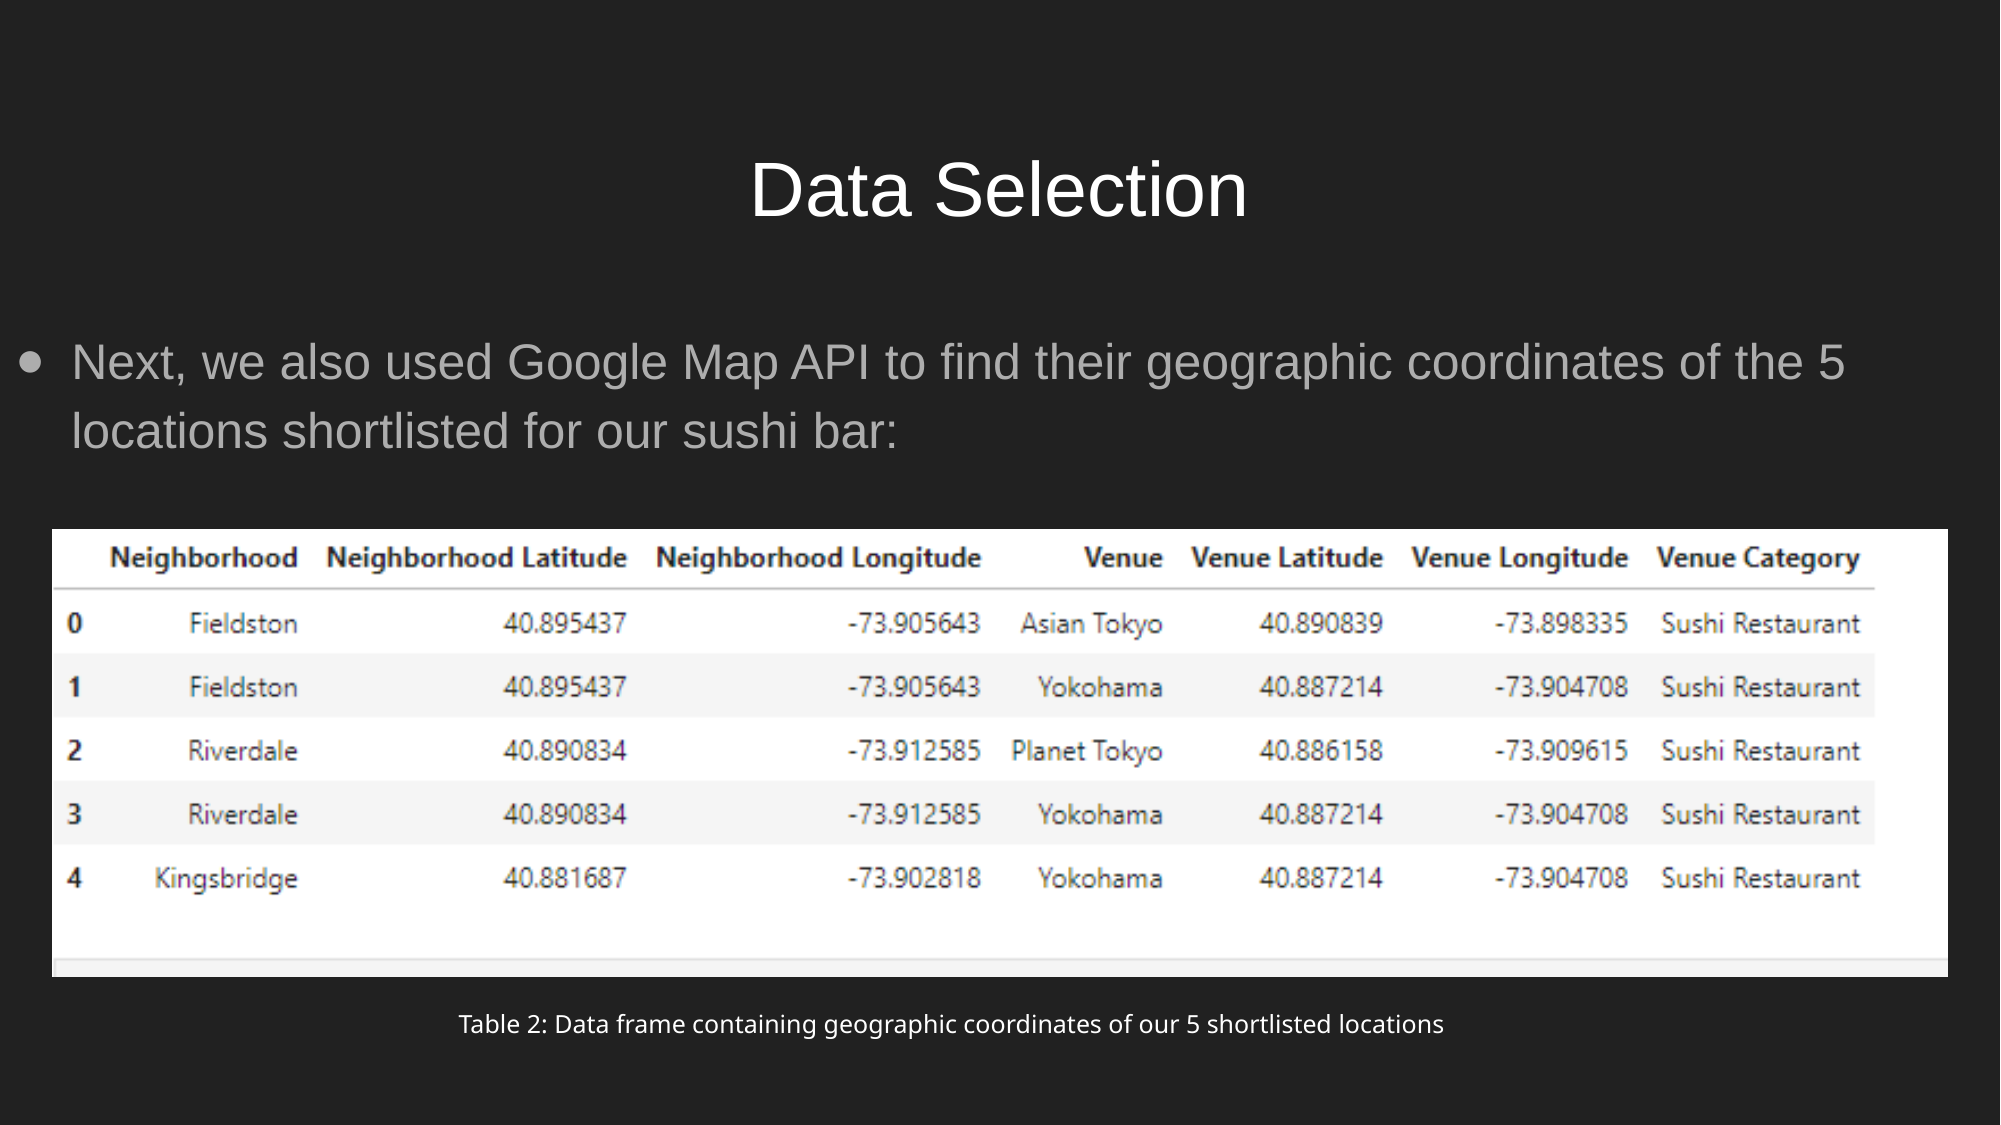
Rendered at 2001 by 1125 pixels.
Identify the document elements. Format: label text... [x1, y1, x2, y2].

list Next, we also used Google Map API to find their geographic coordinates of the 5 locations shortlisted for our sushi bar: [0, 312, 2000, 506]
picture [51, 528, 1948, 977]
text_box Table 2: Data frame containing geographic coordinates of our 5 shortlisted locations [443, 1000, 1499, 1046]
title Data Selection [0, 108, 2000, 263]
